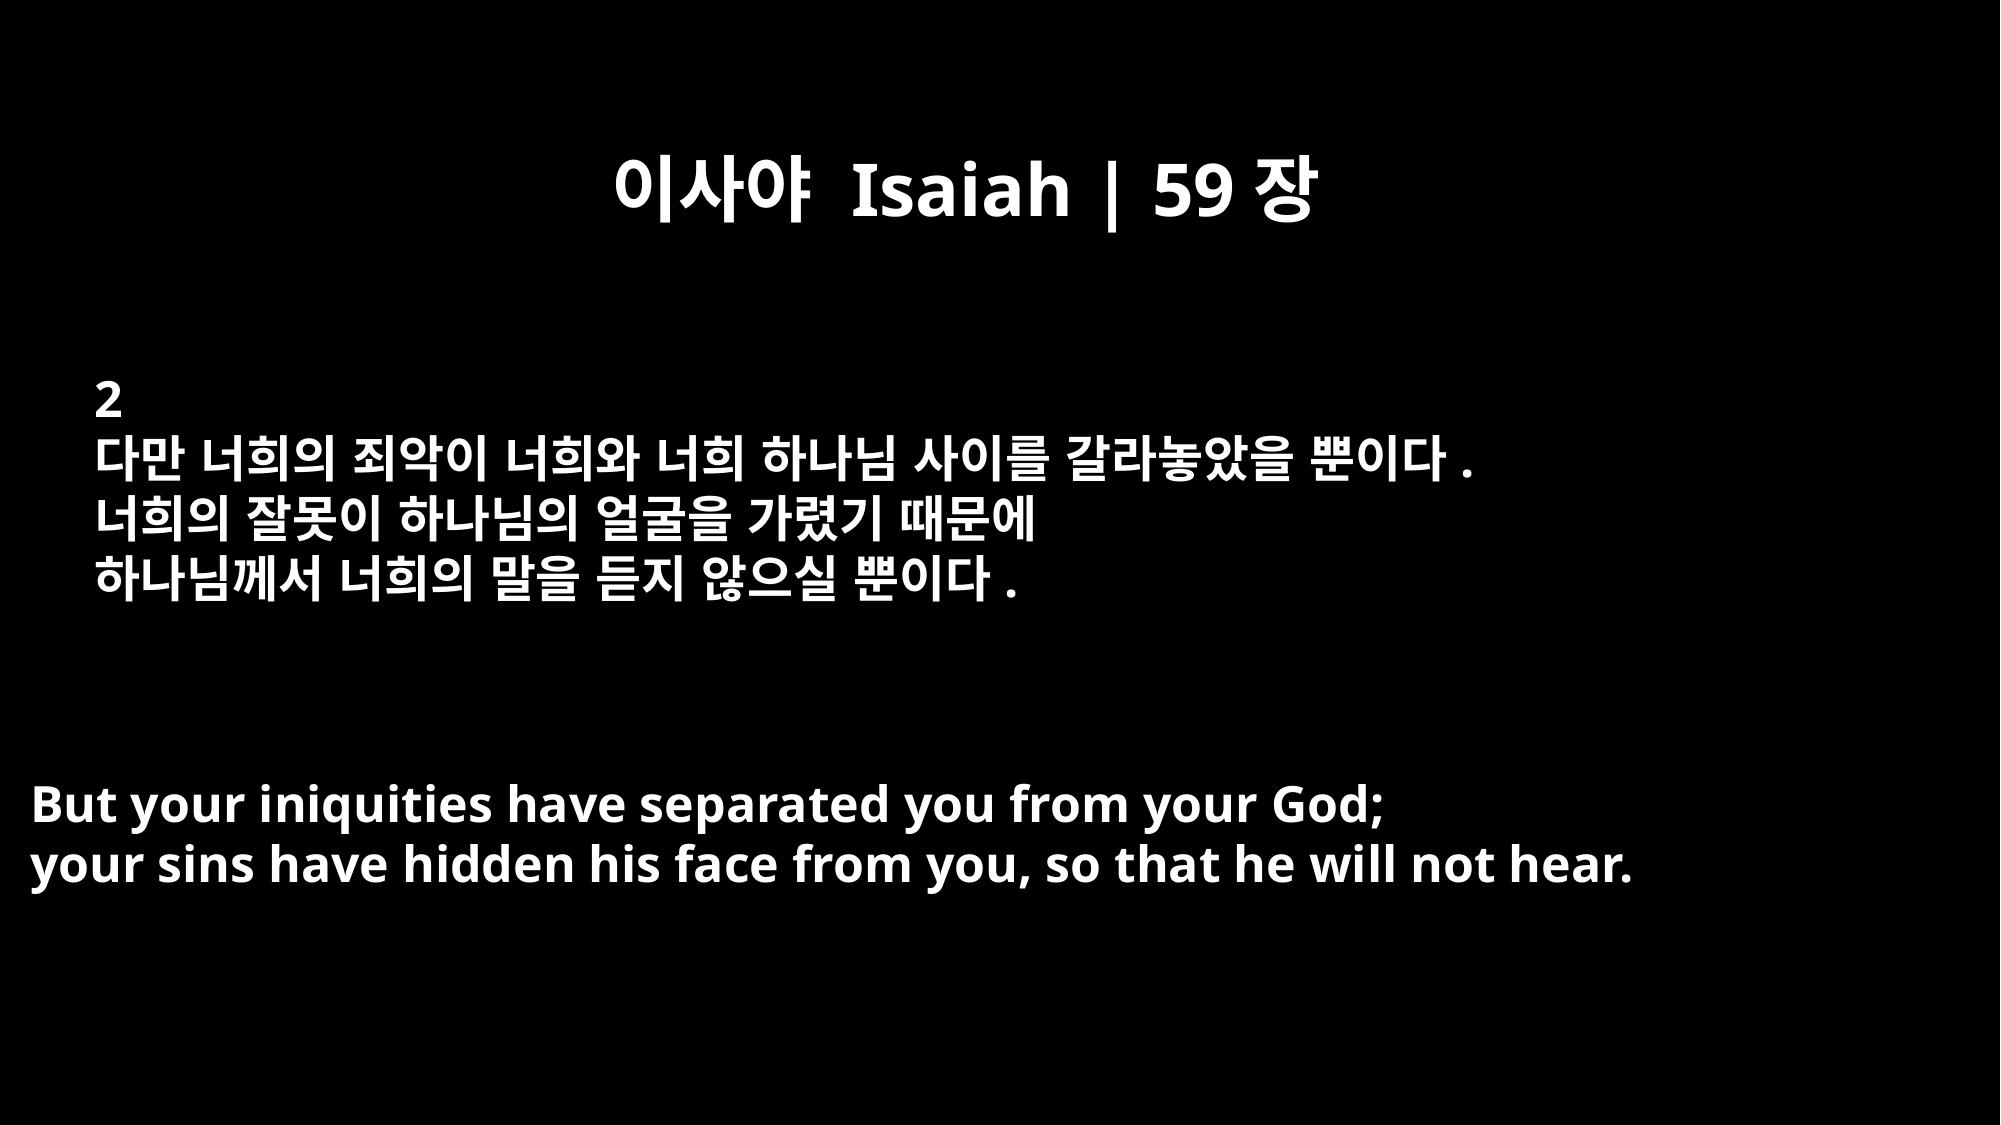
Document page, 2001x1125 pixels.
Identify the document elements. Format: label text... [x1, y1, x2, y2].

text_box 2 다만 너희의 죄악이 너희와 너희 하나님 사이를 갈라놓았을 뿐이다. 너희의 잘못이 하나님의 얼굴을 가렸기 때문에 하나님께서 너희의 말을 듣지 않으실 뿐이다. [79, 359, 1490, 615]
text_box But your iniquities have separated you from your God; your sins have hidden his face from you, so that he will not hear. [15, 764, 1649, 900]
text_box 이사야 Isaiah | 59장 [596, 136, 1336, 239]
